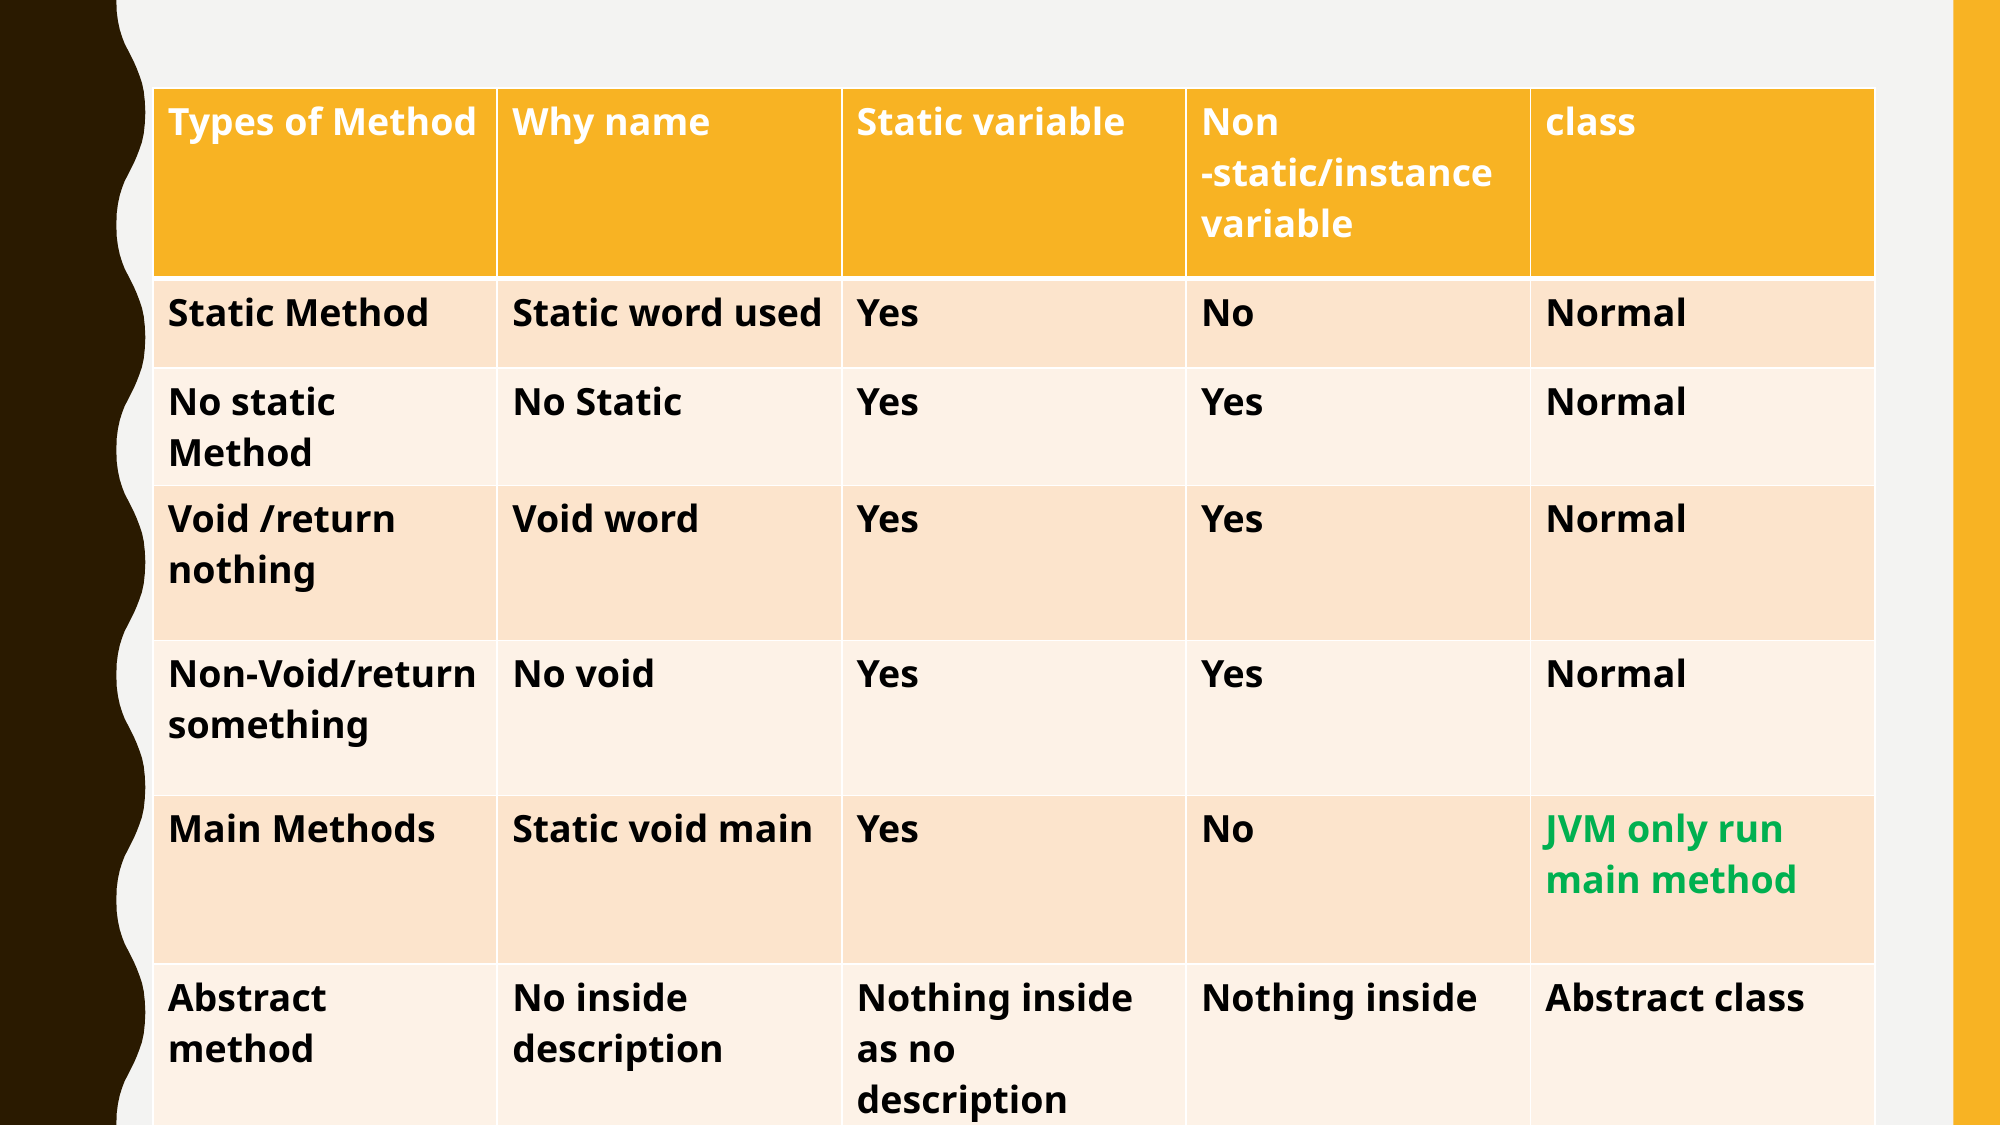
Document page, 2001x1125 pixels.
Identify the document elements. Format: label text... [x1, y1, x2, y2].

table_cell Nothing inside [1187, 965, 1530, 1125]
table_cell Yes [843, 281, 1185, 367]
table_cell Void word [498, 486, 841, 640]
table_cell Yes [843, 641, 1185, 795]
table_cell Yes [843, 369, 1185, 485]
table_header class [1531, 89, 1874, 276]
table_cell Abstract class [1531, 965, 1874, 1125]
table_cell Void /return nothing [154, 486, 496, 640]
table_cell Non-Void/return something [154, 641, 496, 795]
table_header Static variable [843, 89, 1185, 276]
table_cell Yes [1187, 486, 1530, 640]
table_cell Normal [1531, 281, 1874, 367]
table_cell No inside description [498, 965, 841, 1125]
table_cell Normal [1531, 486, 1874, 640]
table_cell Yes [1187, 641, 1530, 795]
table_cell No void [498, 641, 841, 795]
table_header Non -static/instance variable [1187, 89, 1530, 276]
table_cell Yes [843, 486, 1185, 640]
table_cell Static Method [154, 281, 496, 367]
table_cell Yes [843, 796, 1185, 963]
table_cell Normal [1531, 641, 1874, 795]
table_cell No Static [498, 369, 841, 485]
table_cell Static word used [498, 281, 841, 367]
table_cell No [1187, 796, 1530, 963]
table_header Why name [498, 89, 841, 276]
table_cell Static void main [498, 796, 841, 963]
table_cell No static Method [154, 369, 496, 485]
table_header Types of Method [154, 89, 496, 276]
table_cell Main Methods [154, 796, 496, 963]
table_cell No [1187, 281, 1530, 367]
table_cell JVM only run main method [1531, 796, 1874, 963]
table_cell Yes [1187, 369, 1530, 485]
table_cell Abstract method [154, 965, 496, 1125]
table_cell Normal [1531, 369, 1874, 485]
table_cell Nothing inside as no description [843, 965, 1185, 1125]
